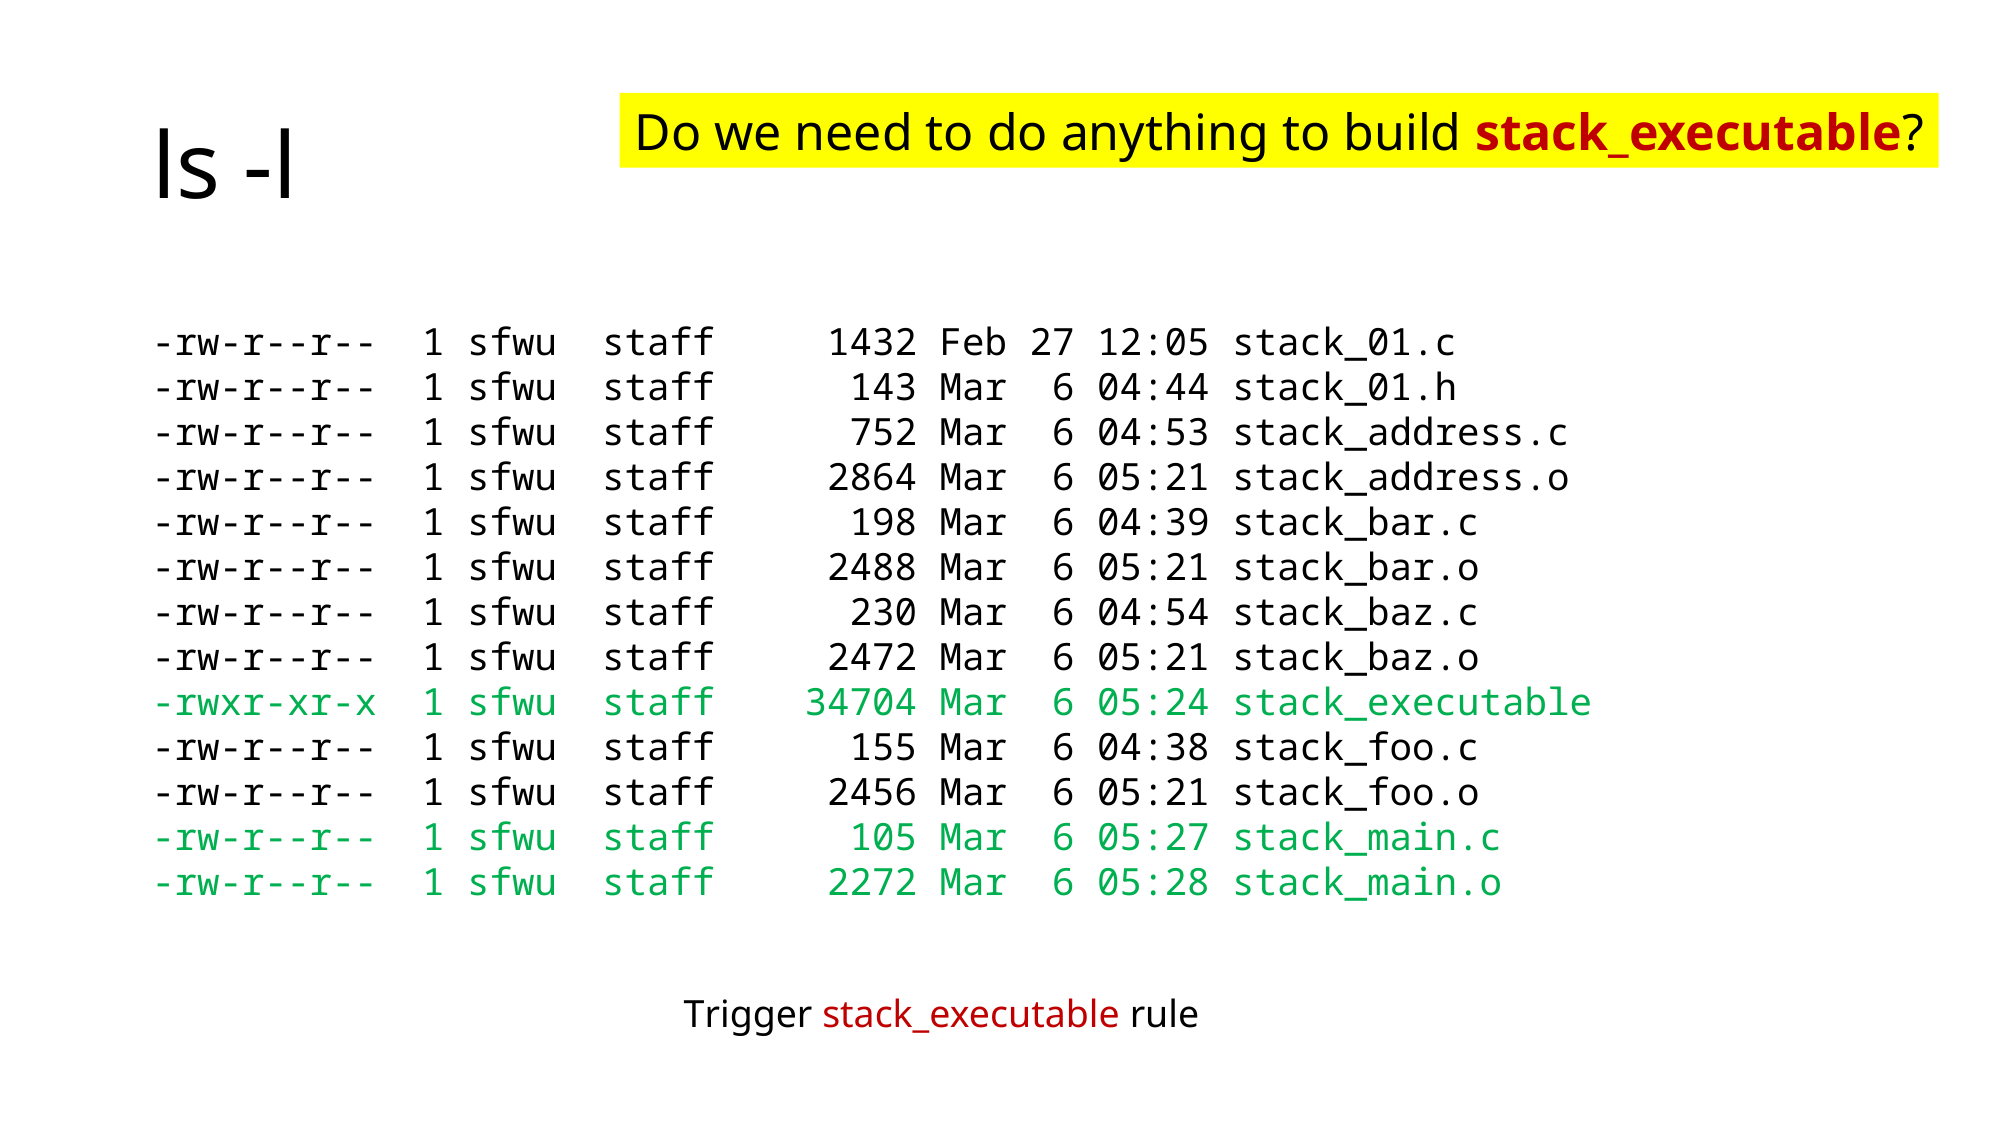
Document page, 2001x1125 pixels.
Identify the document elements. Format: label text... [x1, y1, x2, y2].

text_box -rw-r--r-- 1 sfwu staff 1432 Feb 27 12:05 stack_01.c -rw-r--r-- 1 sfwu staff 143 Mar 6 04:44 stack_01.h -rw-r--r-- 1 sfwu staff 752 Mar 6 04:53 stack_address.c -rw-r--r-- 1 sfwu staff 2864 Mar 6 05:21 stack_address.o -rw-r--r-- 1 sfwu staff 198 Mar 6 04:39 stack_bar.c -rw-r--r-- 1 sfwu staff 2488 Mar 6 05:21 stack_bar.o -rw-r--r-- 1 sfwu staff 230 Mar 6 04:54 stack_baz.c -rw-r--r-- 1 sfwu staff 2472 Mar 6 05:21 stack_baz.o -rwxr-xr-x 1 sfwu staff 34704 Mar 6 05:24 stack_executable -rw-r--r-- 1 sfwu staff 155 Mar 6 04:38 stack_foo.c -rw-r--r-- 1 sfwu staff 2456 Mar 6 05:21 stack_foo.o -rw-r--r-- 1 sfwu staff 105 Mar 6 05:27 stack_main.c -rw-r--r-- 1 sfwu staff 2272 Mar 6 05:28 stack_main.o [137, 310, 1775, 911]
text_box Trigger stack_executable rule [669, 983, 1215, 1043]
text_box Do we need to do anything to build stack_executable? [619, 92, 1939, 168]
title ls -l [137, 59, 1863, 278]
